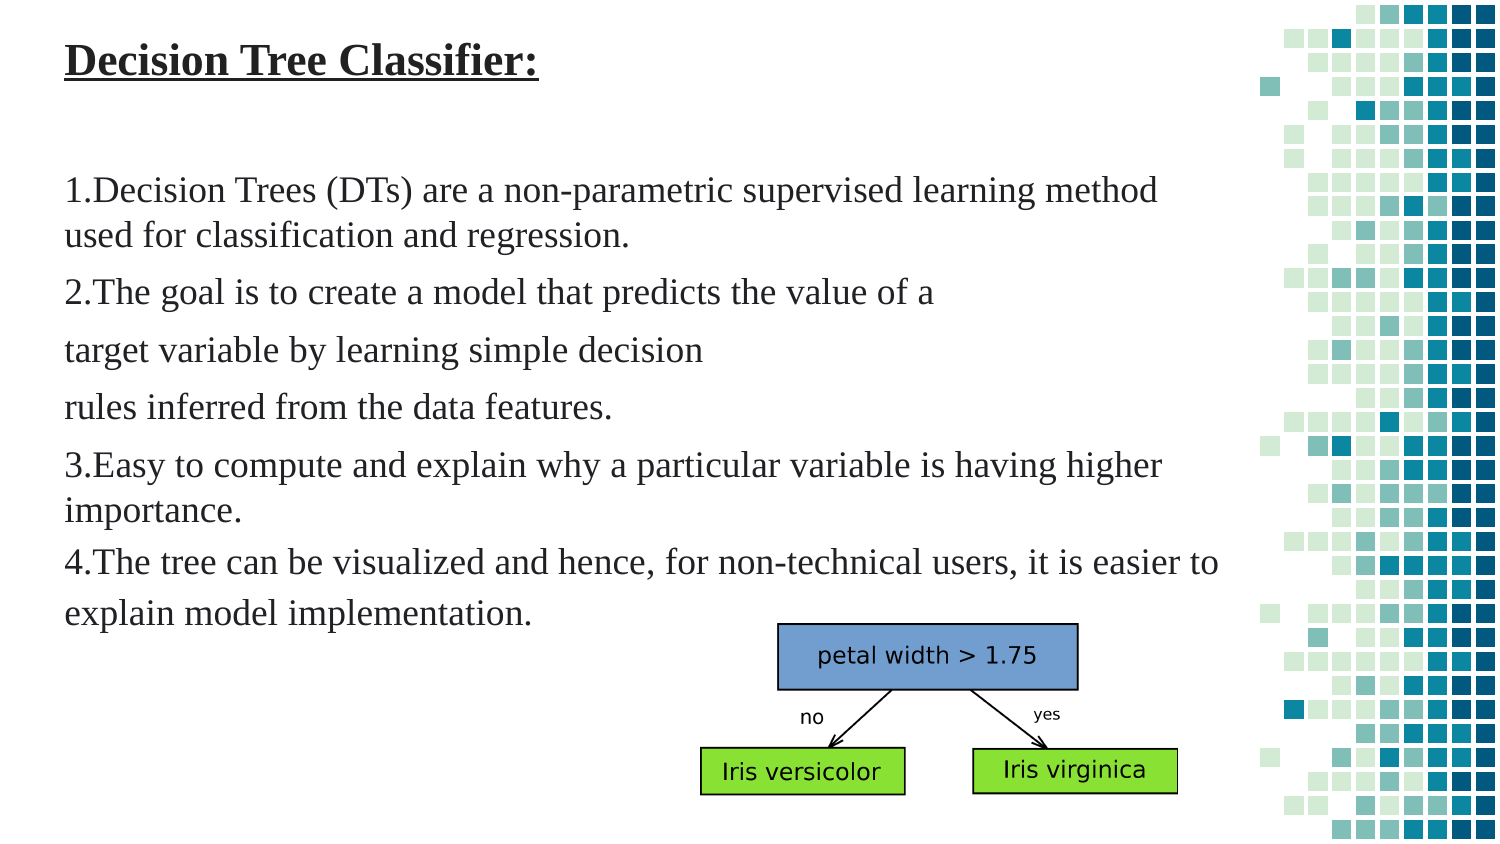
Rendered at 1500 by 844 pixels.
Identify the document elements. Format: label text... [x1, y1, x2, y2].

picture [700, 623, 1178, 796]
list Decision Tree Classifier: 1.Decision Trees (DTs) are a non-parametric supervised learning method used for classification and regression. 2.The goal is to create a model that predicts the value of a target variable by learning simple decision rules inferred from the data features. 3.Easy to compute and explain why a particular variable is having higher importance. 4.The tree can be visualized and hence, for non-technical users, it is easier to explain model implementation. [49, 14, 1250, 815]
